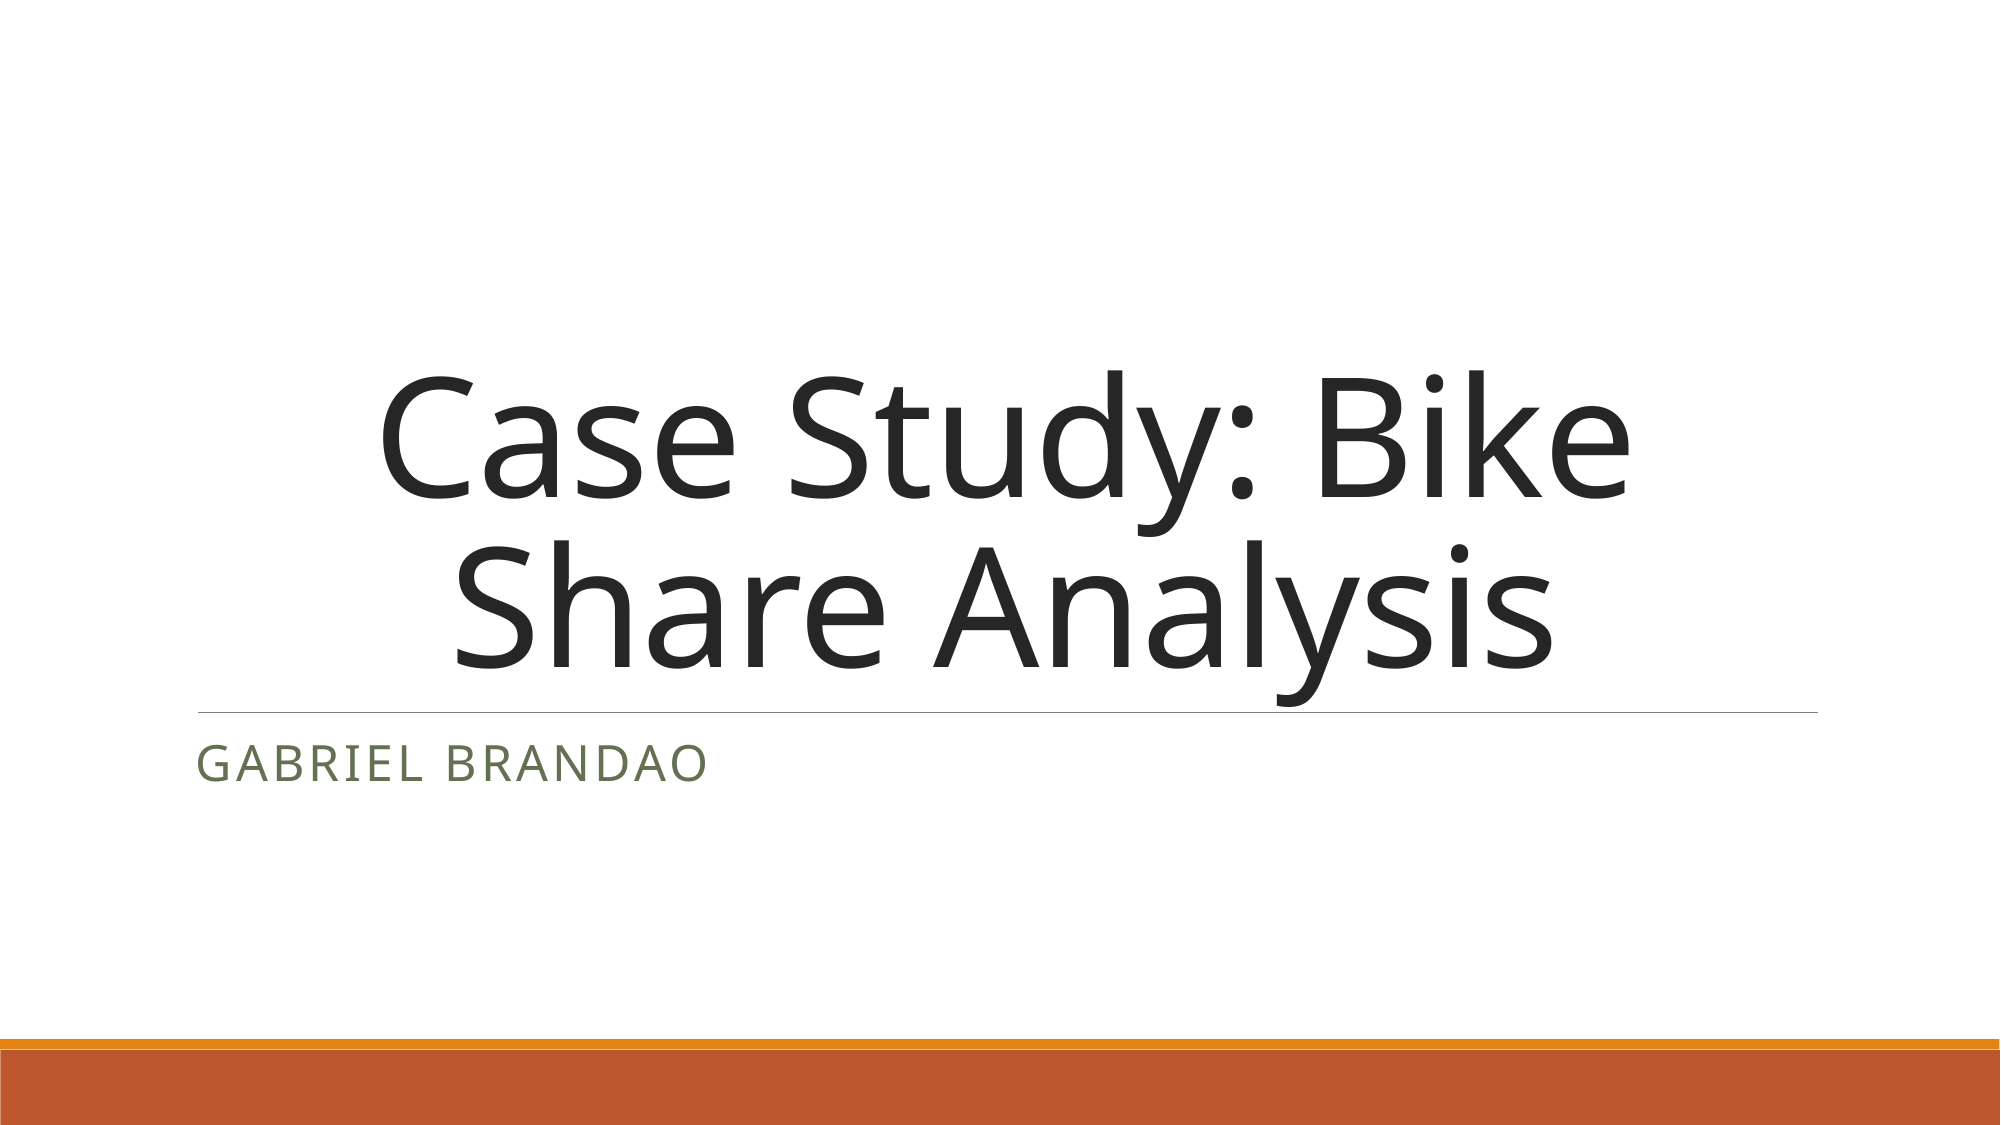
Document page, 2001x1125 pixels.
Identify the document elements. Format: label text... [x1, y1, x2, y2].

title Case Study: Bike Share Analysis [180, 124, 1830, 710]
subtitle Gabriel Brandao [180, 730, 1831, 919]
